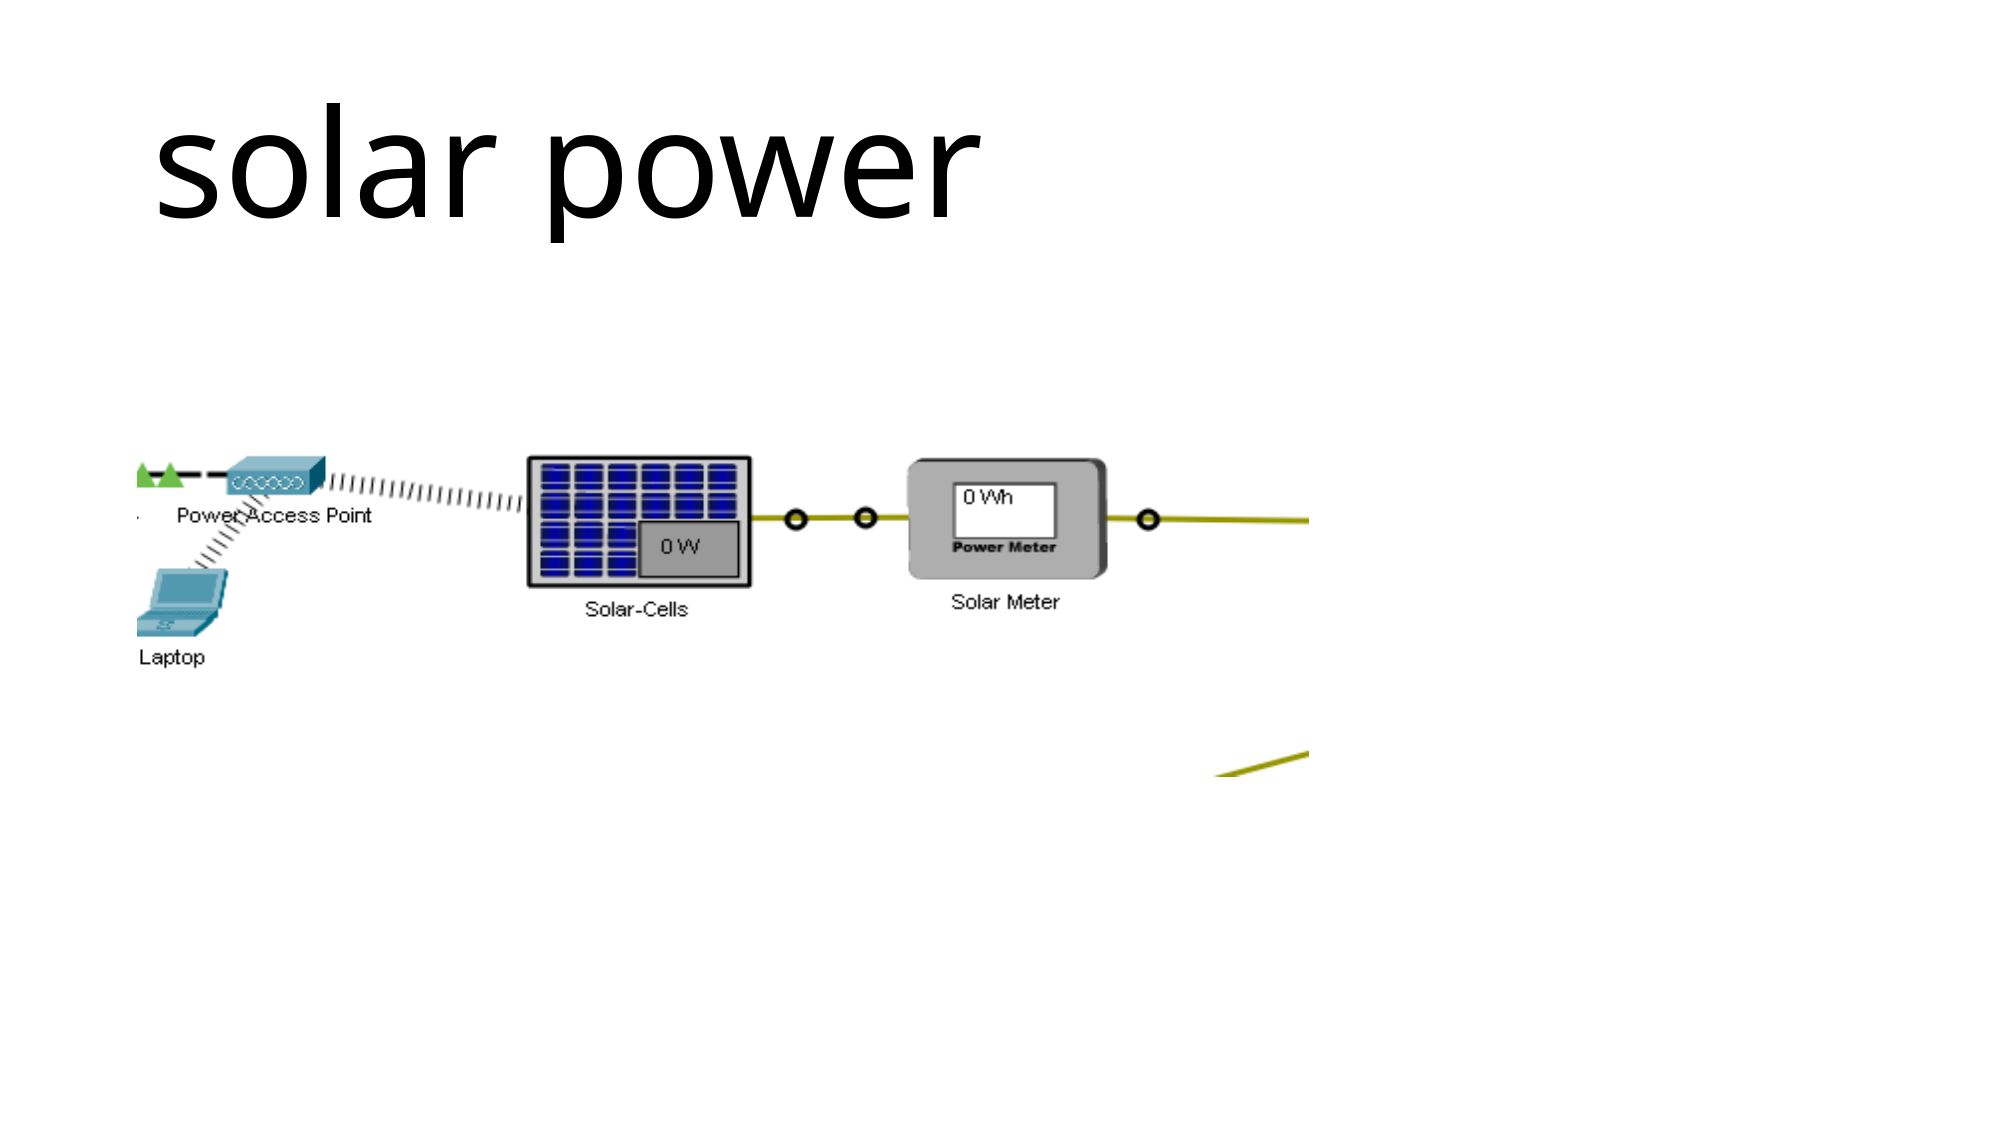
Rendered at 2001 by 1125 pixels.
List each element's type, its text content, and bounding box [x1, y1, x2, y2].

title solar power [137, 59, 1863, 278]
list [137, 243, 1309, 777]
